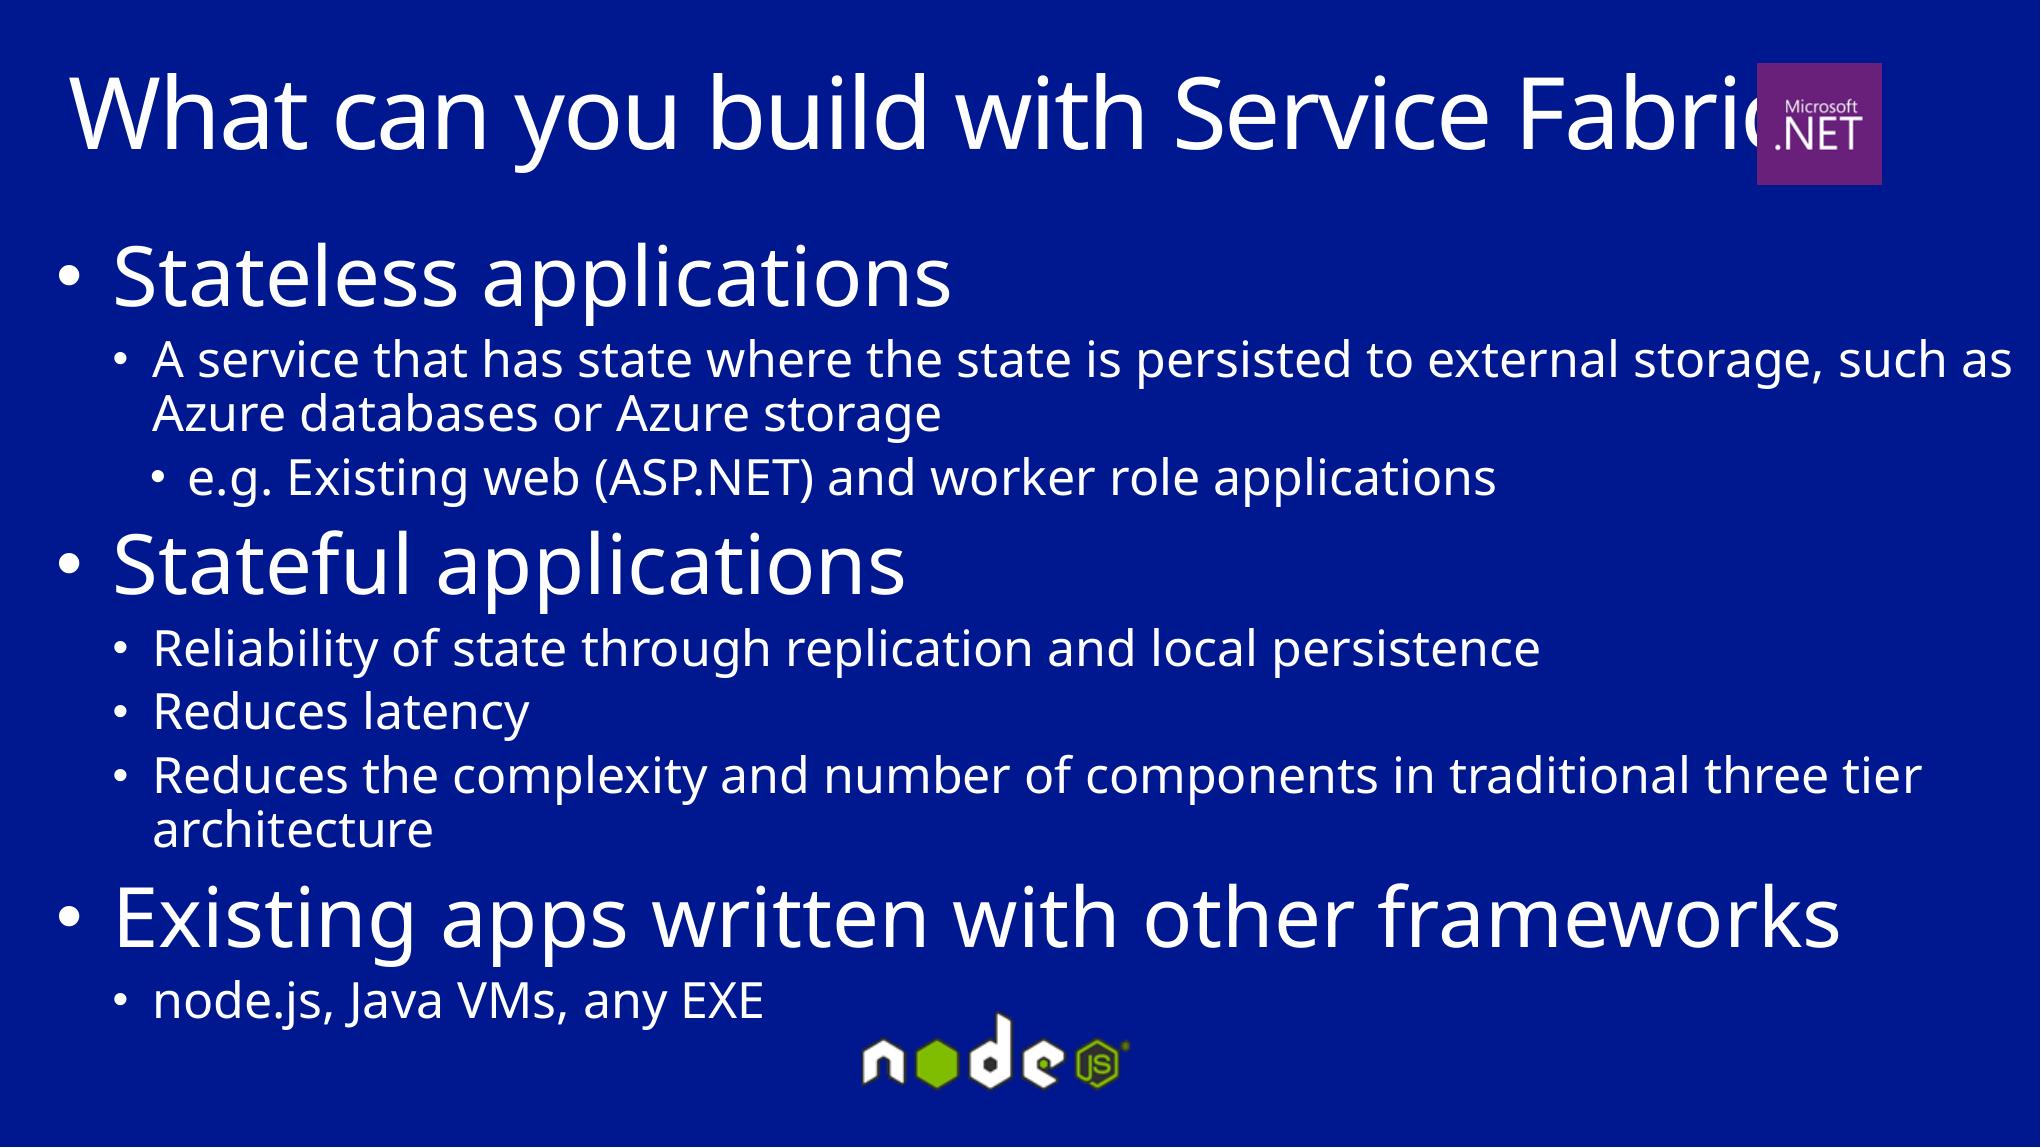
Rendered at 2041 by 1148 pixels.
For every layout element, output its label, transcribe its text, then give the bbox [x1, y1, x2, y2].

title What can you build with Service Fabric? [45, 48, 1996, 199]
picture [857, 1011, 1140, 1094]
list Stateless applications A service that has state where the state is persisted to external storage, such as Azure databases or Azure storage e.g. Existing web (ASP.NET) and worker role applications Stateful applications Reliability of state through replication and local persistence Reduces latency Reduces the complexity and number of components in traditional three tier architecture Existing apps written with other frameworks node.js, Java VMs, any EXE [32, 219, 2041, 1072]
picture [1757, 62, 1882, 185]
